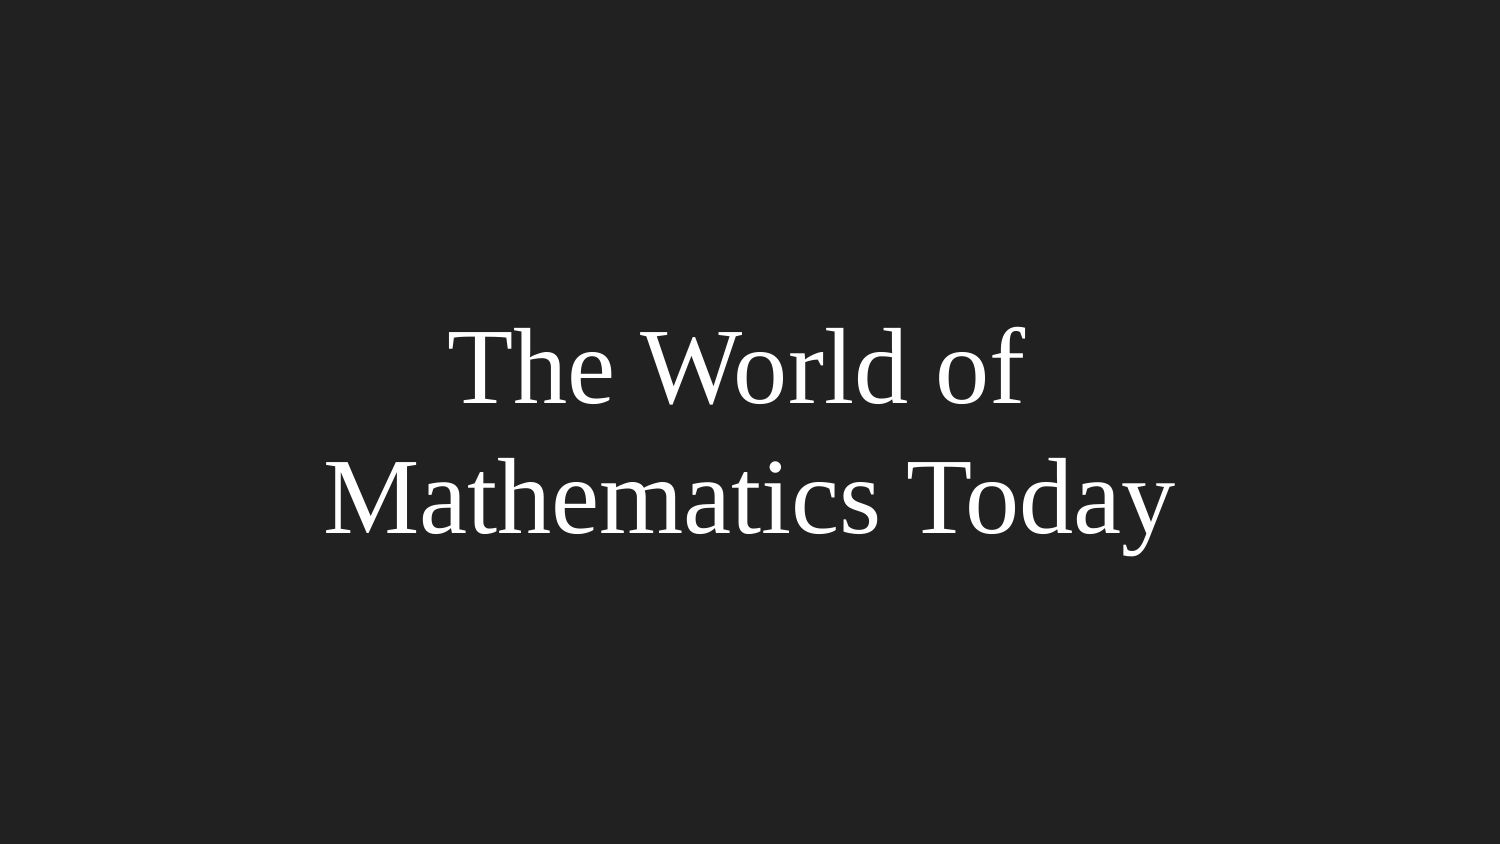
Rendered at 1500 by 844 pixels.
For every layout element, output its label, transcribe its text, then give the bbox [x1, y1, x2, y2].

title The World of Mathematics Today [51, 233, 1449, 571]
